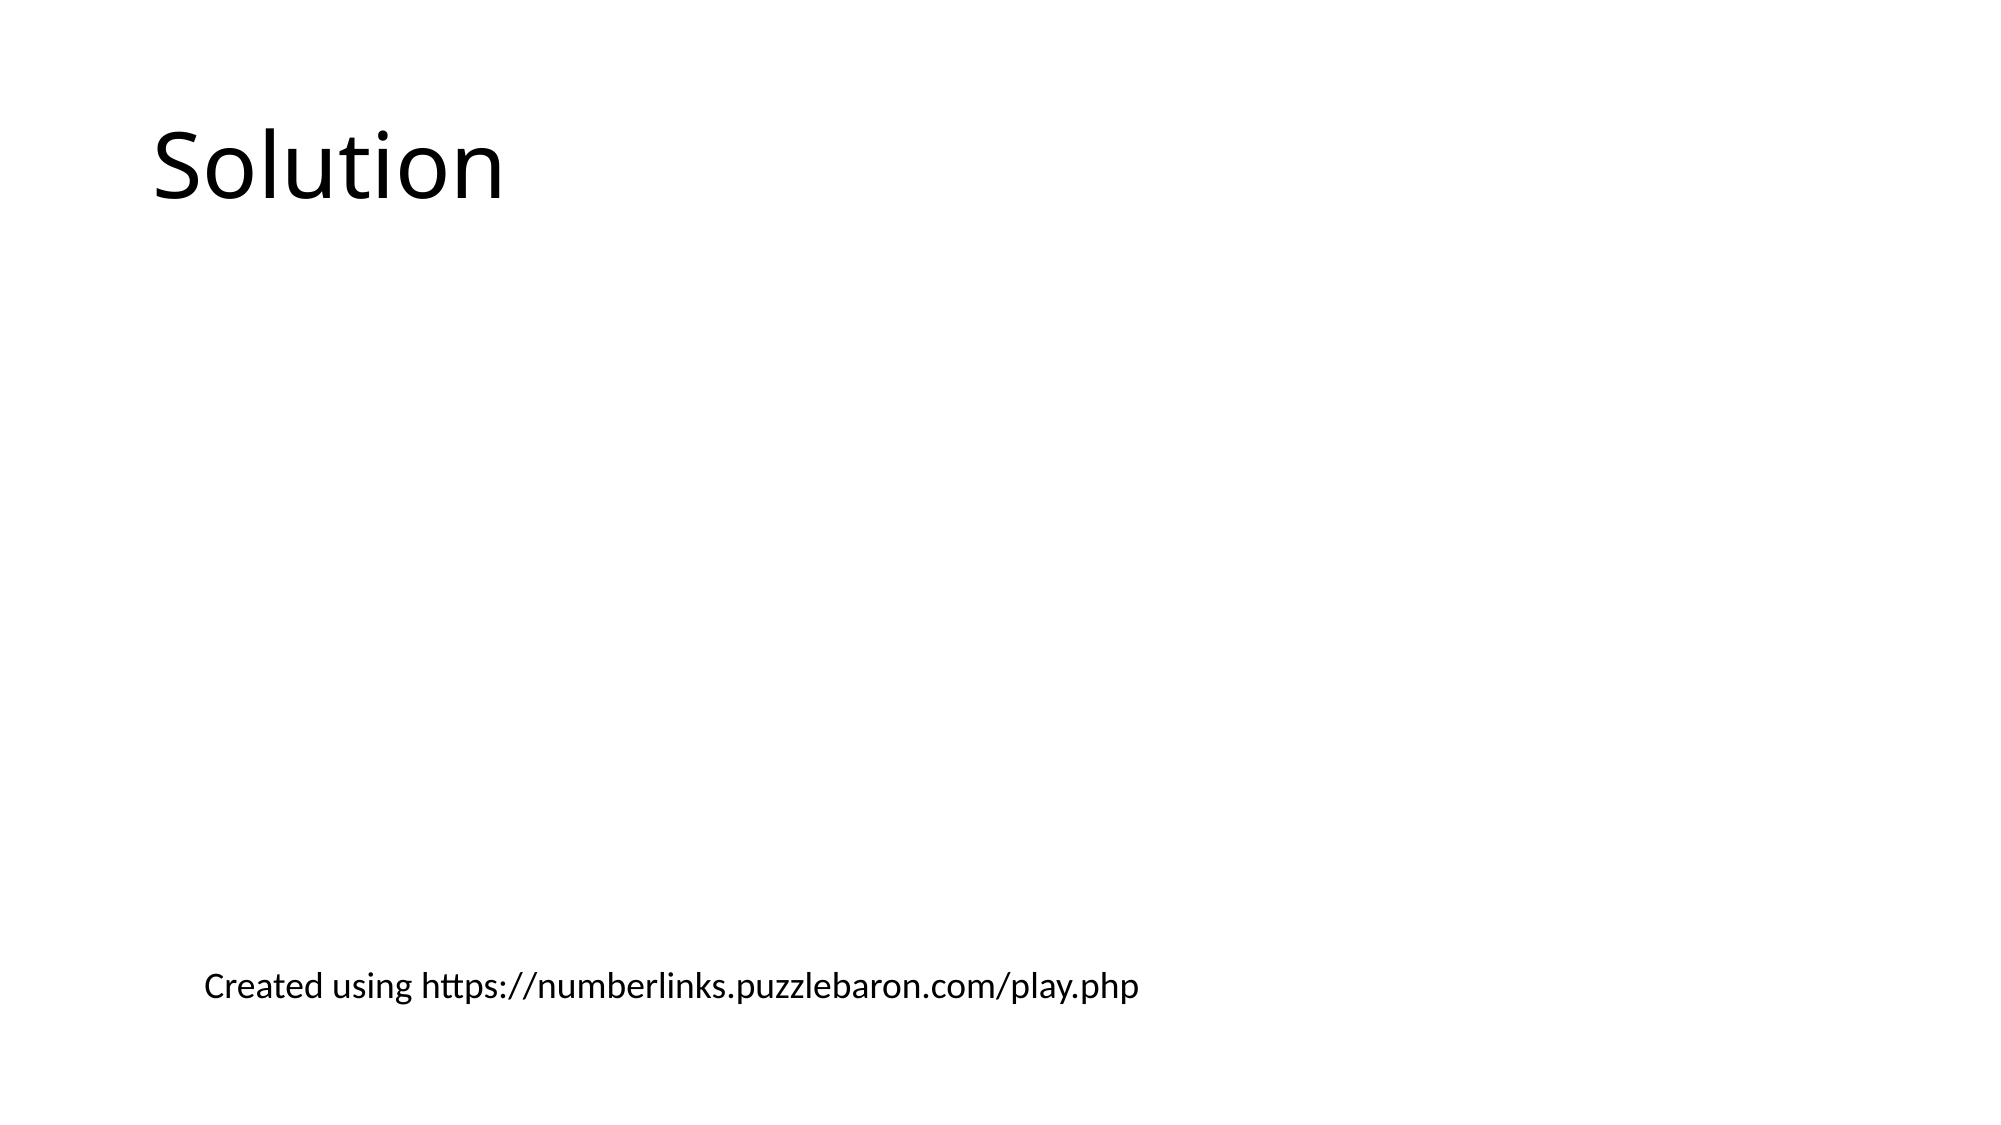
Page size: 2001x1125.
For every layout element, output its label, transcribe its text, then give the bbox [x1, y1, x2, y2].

title Solution [137, 59, 1863, 278]
text_box Created using https://numberlinks.puzzlebaron.com/play.php [189, 953, 1156, 1014]
